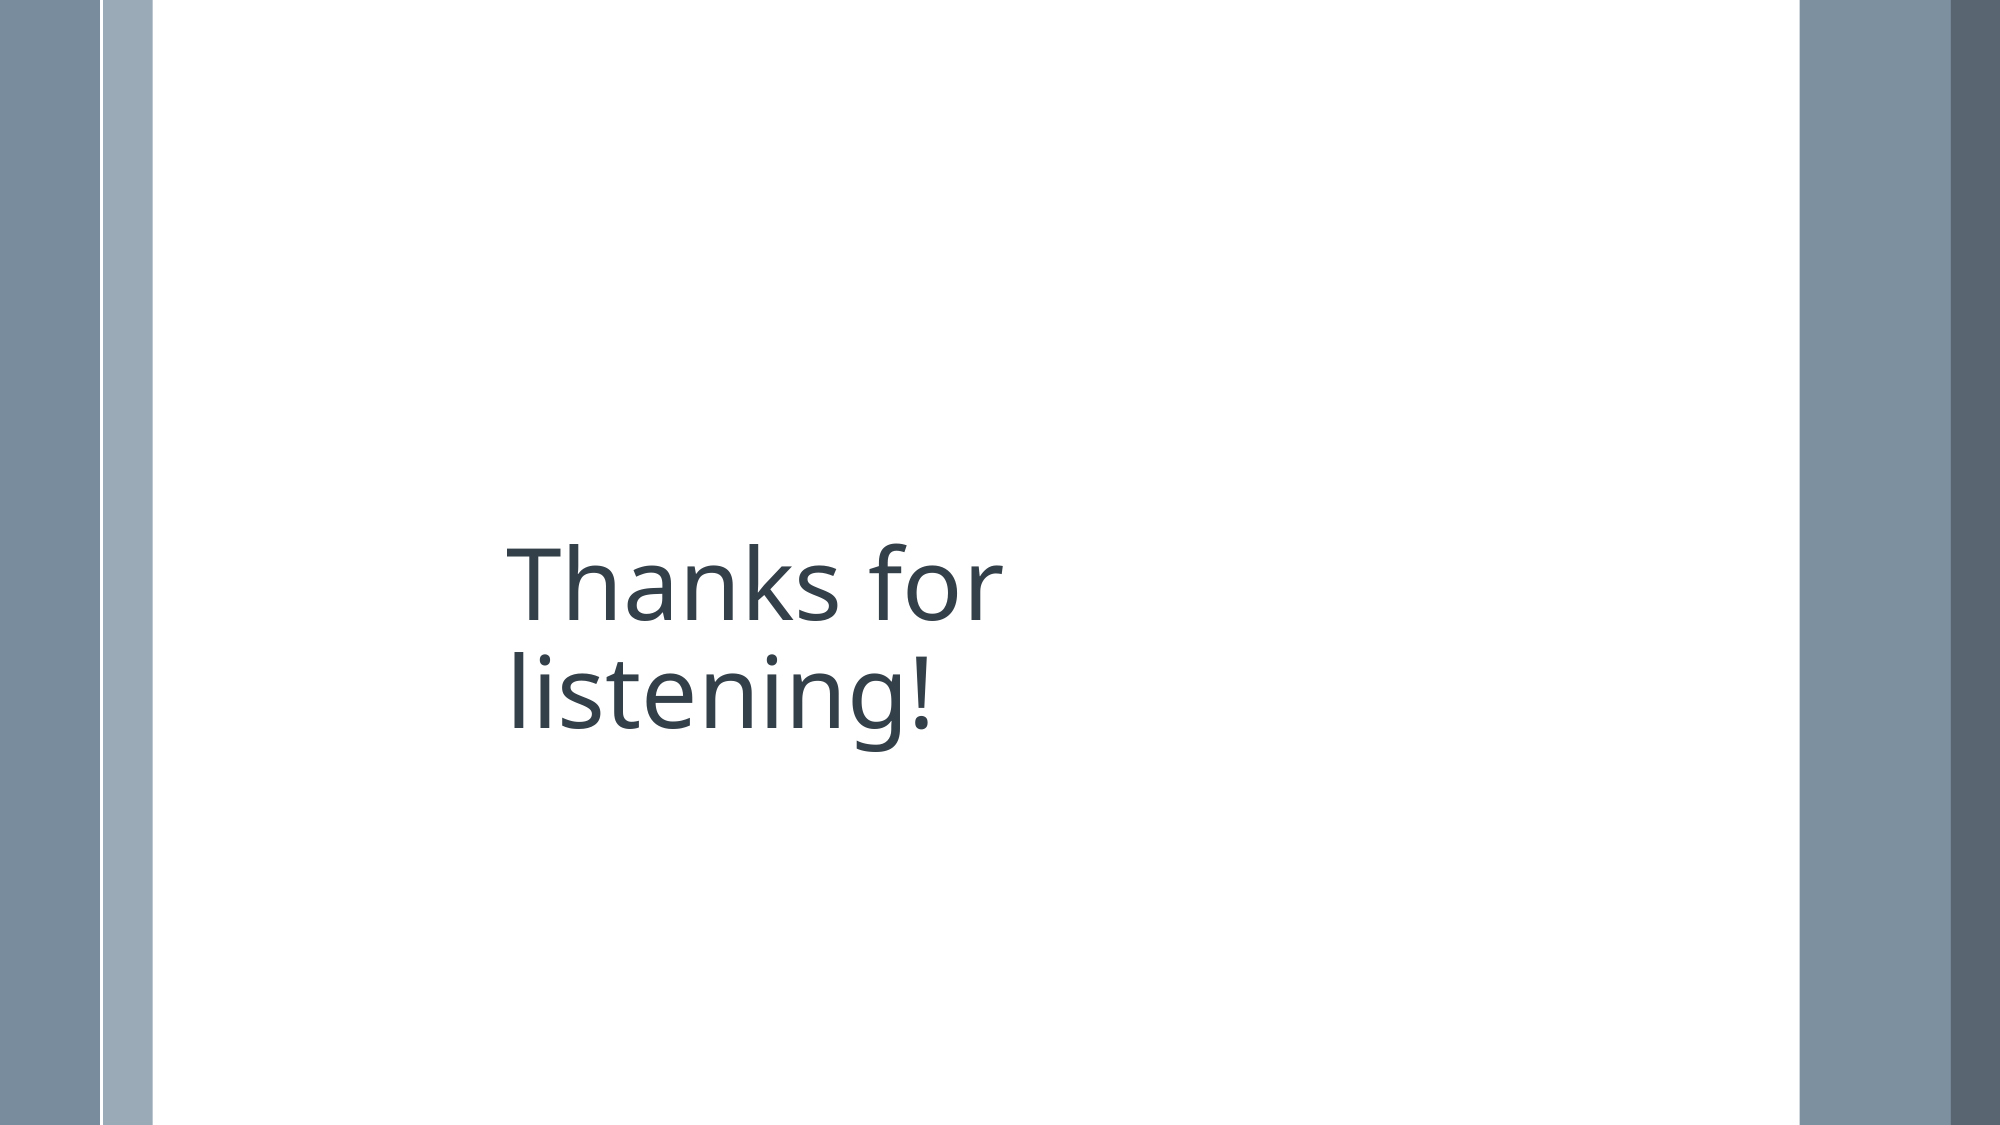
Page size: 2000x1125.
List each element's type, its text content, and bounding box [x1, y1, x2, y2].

text_box Thanks for listening! [491, 527, 1473, 967]
